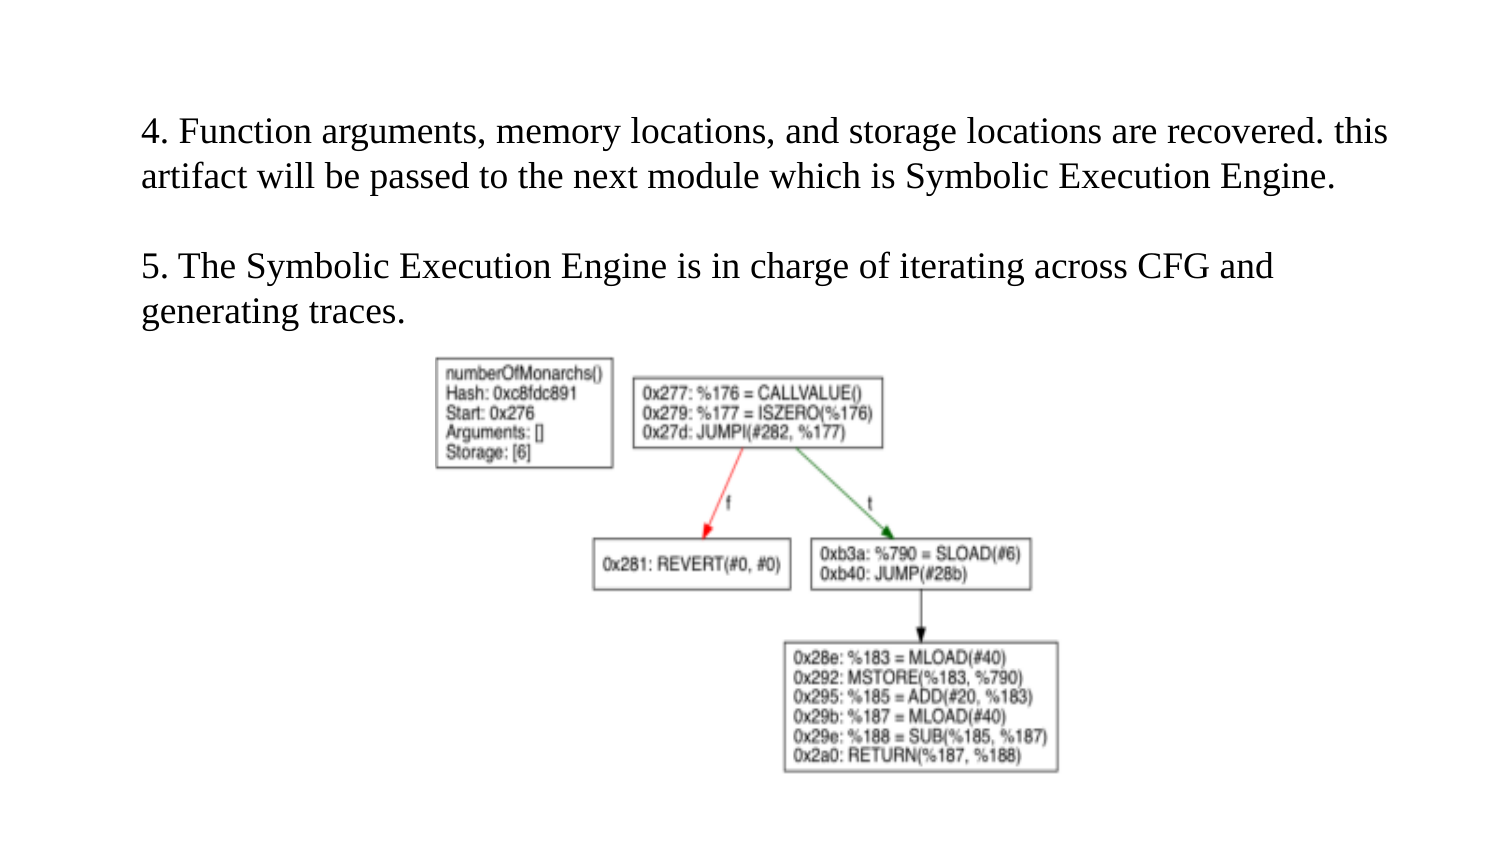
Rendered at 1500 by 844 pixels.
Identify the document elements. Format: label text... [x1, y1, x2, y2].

picture [435, 356, 1065, 778]
subtitle 4. Function arguments, memory locations, and storage locations are recovered. this artifact will be passed to the next module which is Symbolic Execution Engine. 5. The Symbolic Execution Engine is in charge of iterating across CFG and generating traces. [51, 45, 1449, 820]
